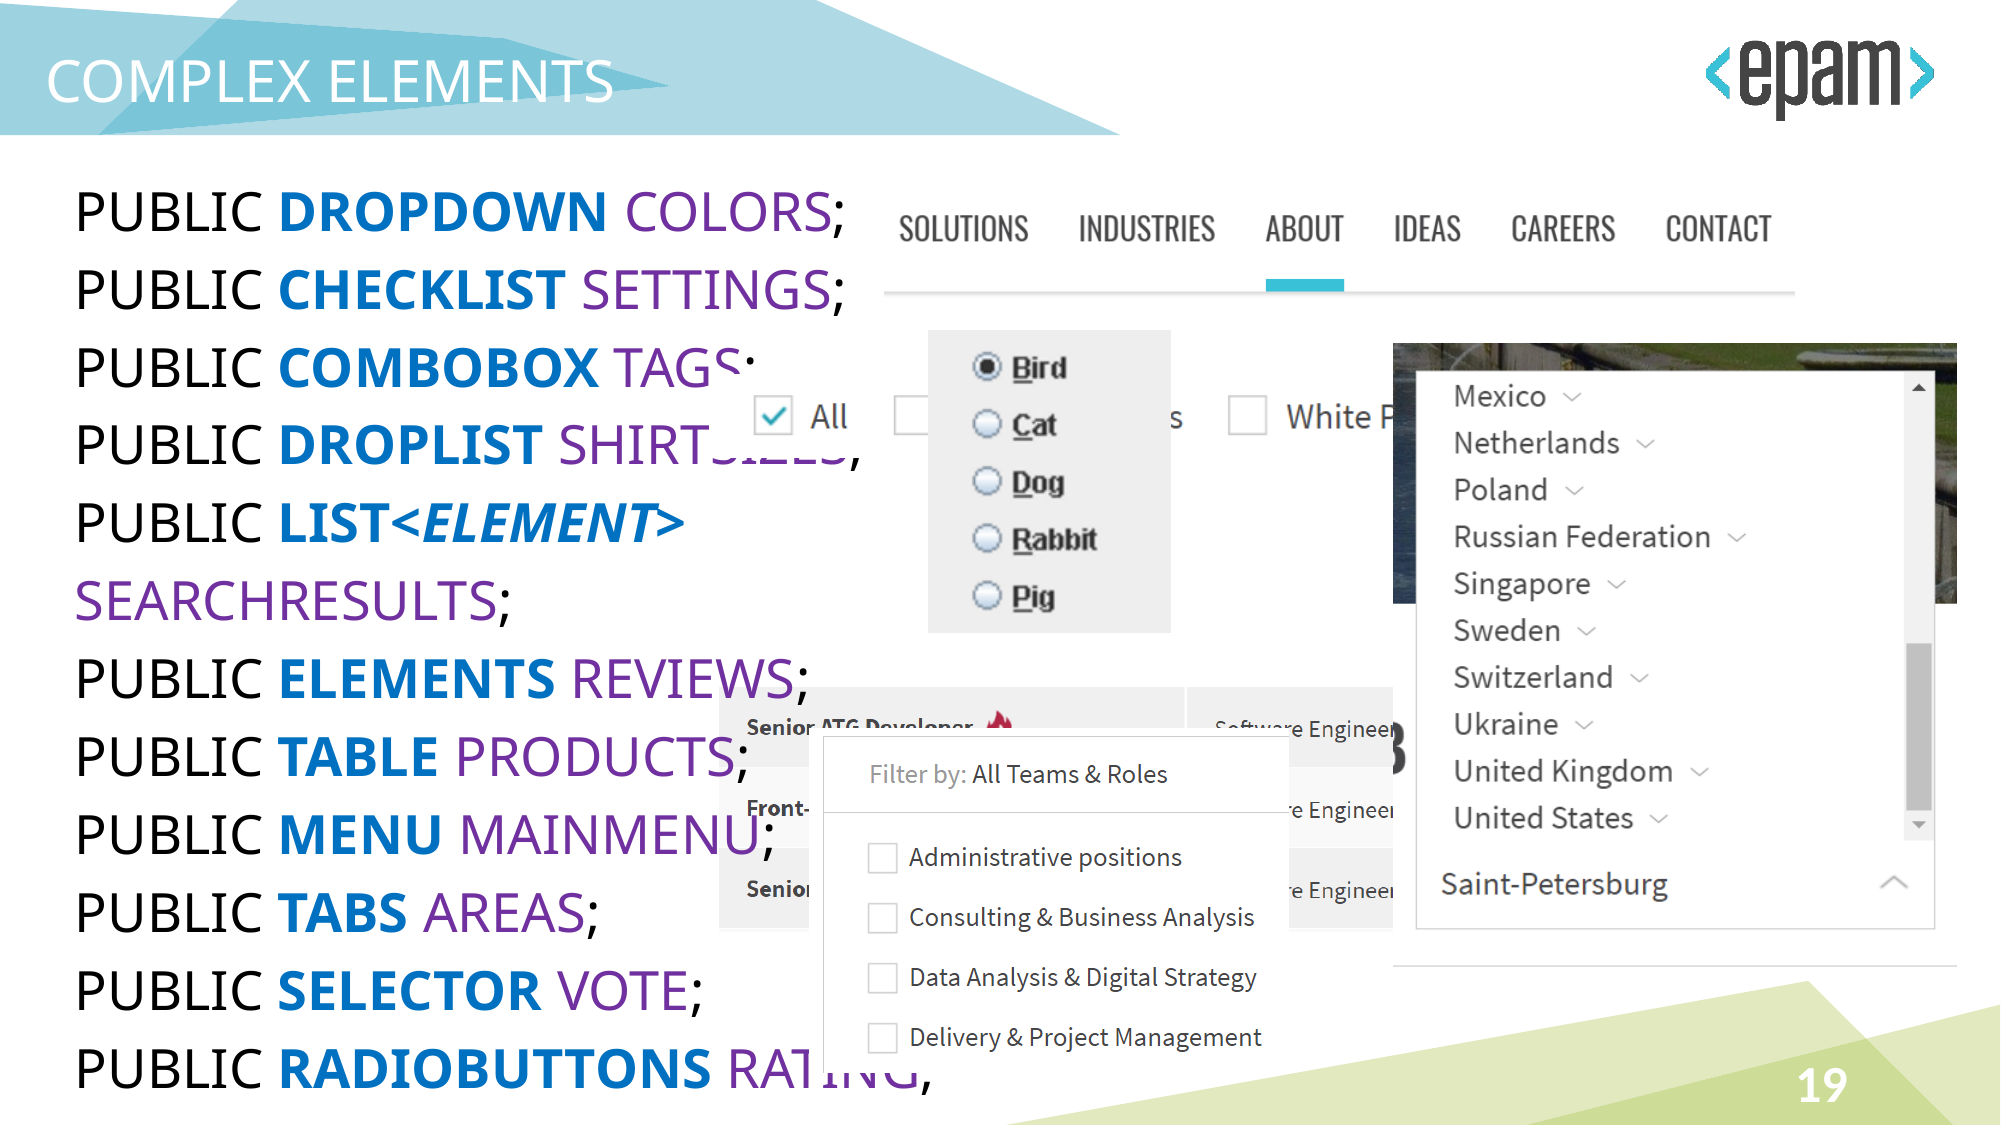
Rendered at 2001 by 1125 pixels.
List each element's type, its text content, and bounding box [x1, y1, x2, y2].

picture [884, 185, 1795, 303]
slide_number 19 [1412, 1042, 1863, 1103]
list public Dropdown colors; public Checklist settings; public ComboBox tags; public DropList shirtSizes; public List<Element> searchResults; public Elements reviews; public Table products; public Menu mainMenu; public Tabs areas; public Selector vote; public RadioButtons rating; public TextList chat; [59, 156, 972, 1072]
picture [708, 330, 1957, 1073]
list COMPLEX ELEMENTS [30, 36, 2000, 158]
picture [1682, 19, 1957, 127]
